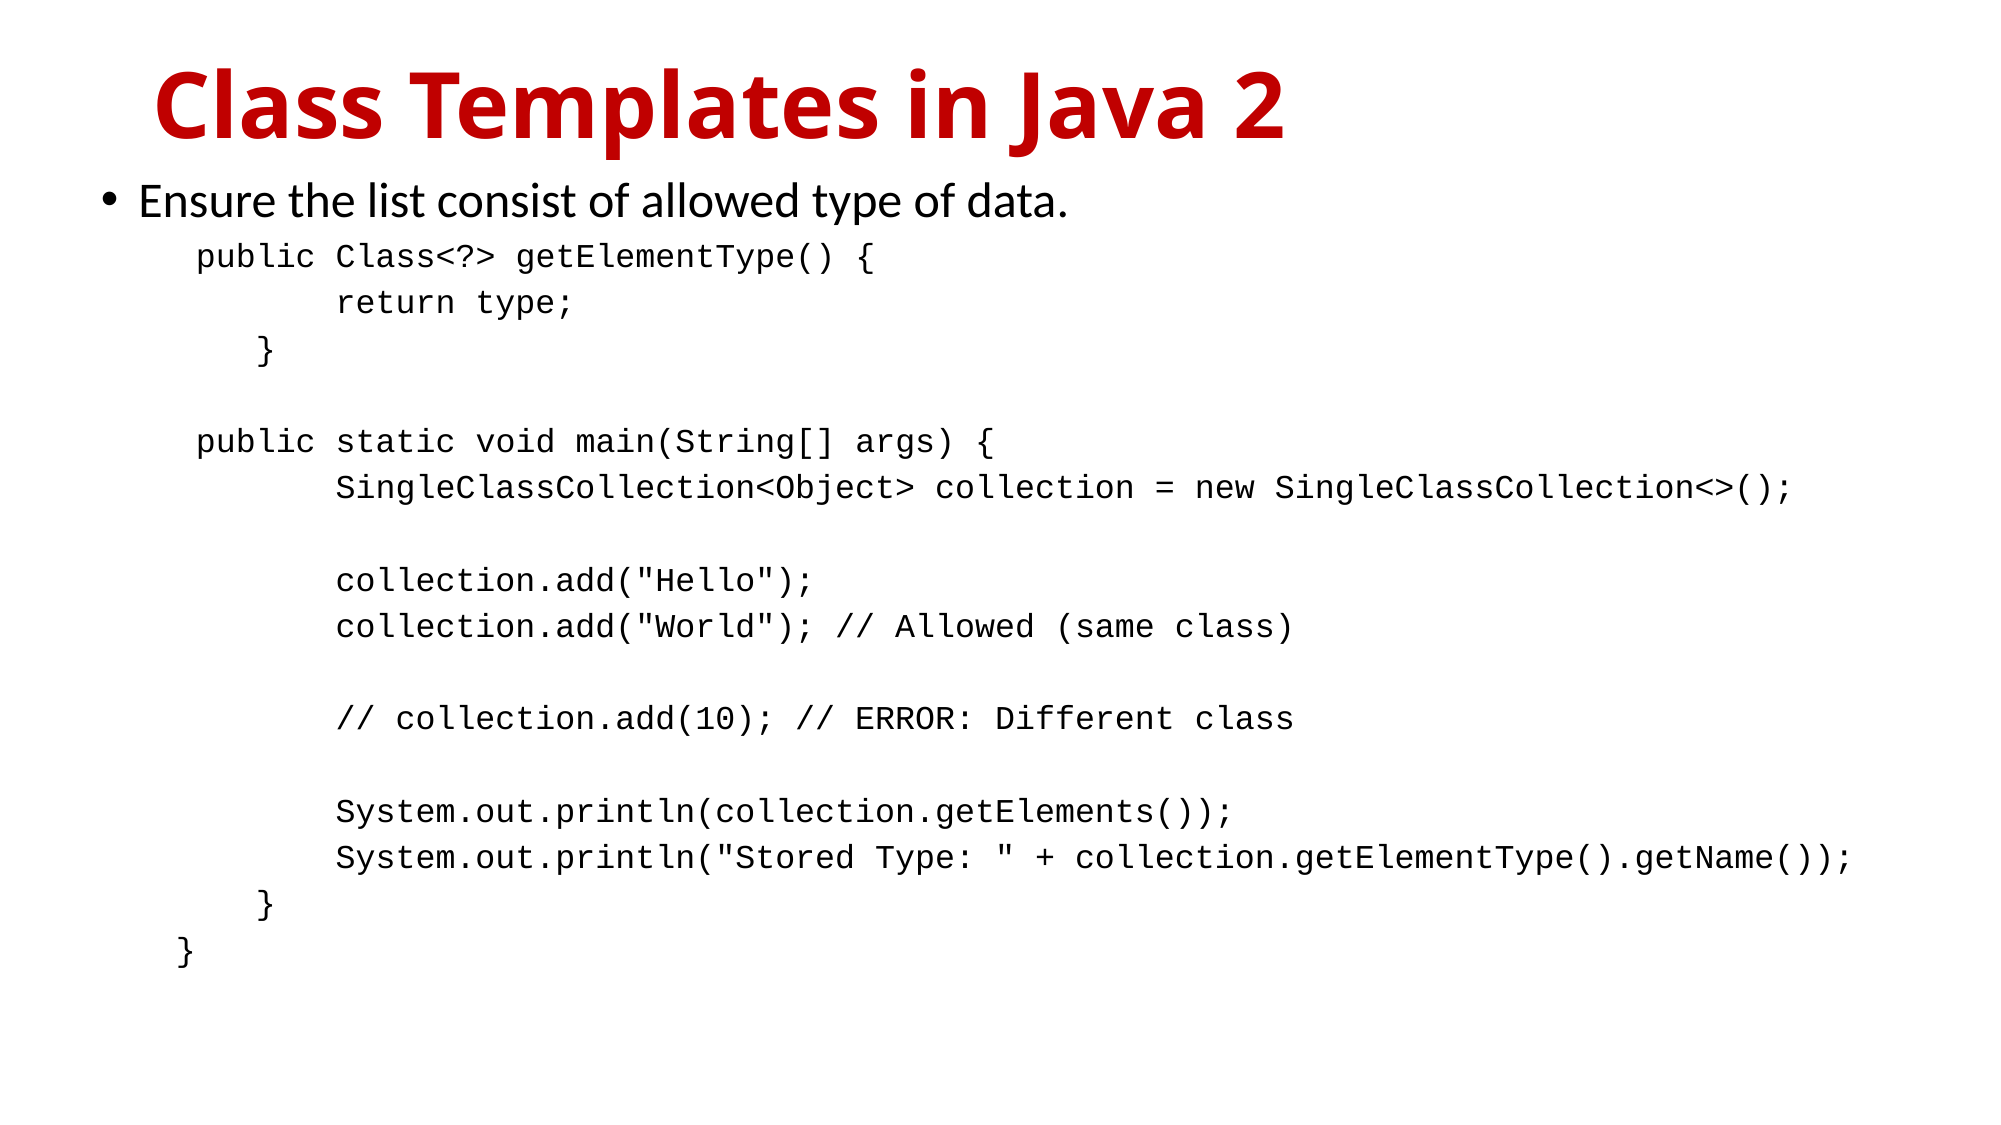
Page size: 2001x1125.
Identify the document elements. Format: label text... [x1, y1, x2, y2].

title Class Templates in Java 2 [137, 0, 1863, 166]
list Ensure the list consist of allowed type of data. public Class<?> getElementType() { return type; } public static void main(String[] args) { SingleClassCollection<Object> collection = new SingleClassCollection<>(); collection.add("Hello"); collection.add("World"); // Allowed (same class) // collection.add(10); // ERROR: Different class System.out.println(collection.getElements()); System.out.println("Stored Type: " + collection.getElementType().getName()); } } [85, 166, 2000, 1062]
